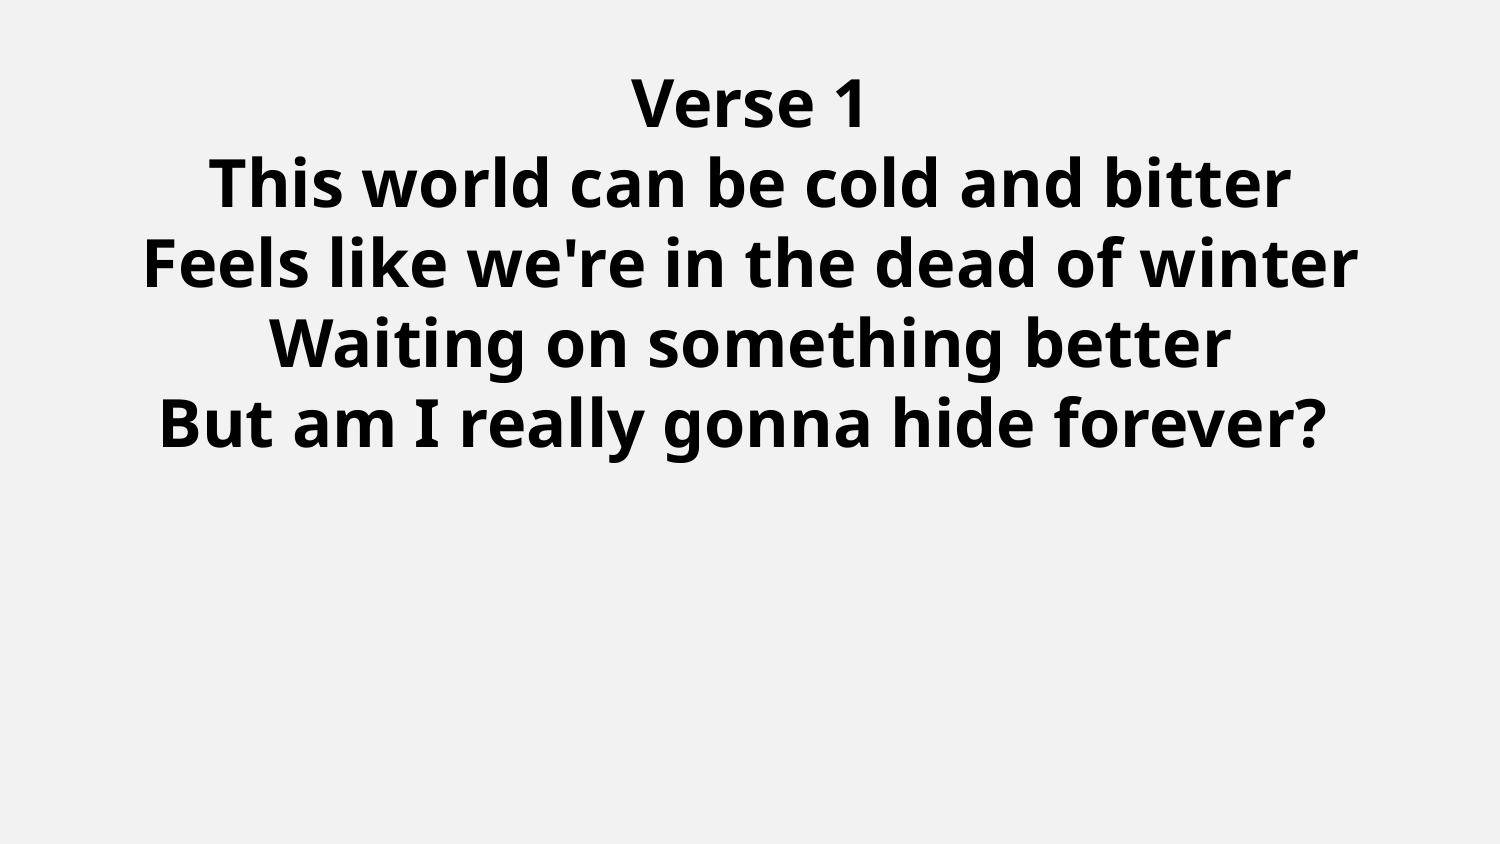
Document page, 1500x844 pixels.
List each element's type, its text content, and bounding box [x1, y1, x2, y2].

subtitle Verse 1 This world can be cold and bitter Feels like we're in the dead of winter Waiting on something better But am I really gonna hide forever? [37, 45, 1465, 809]
